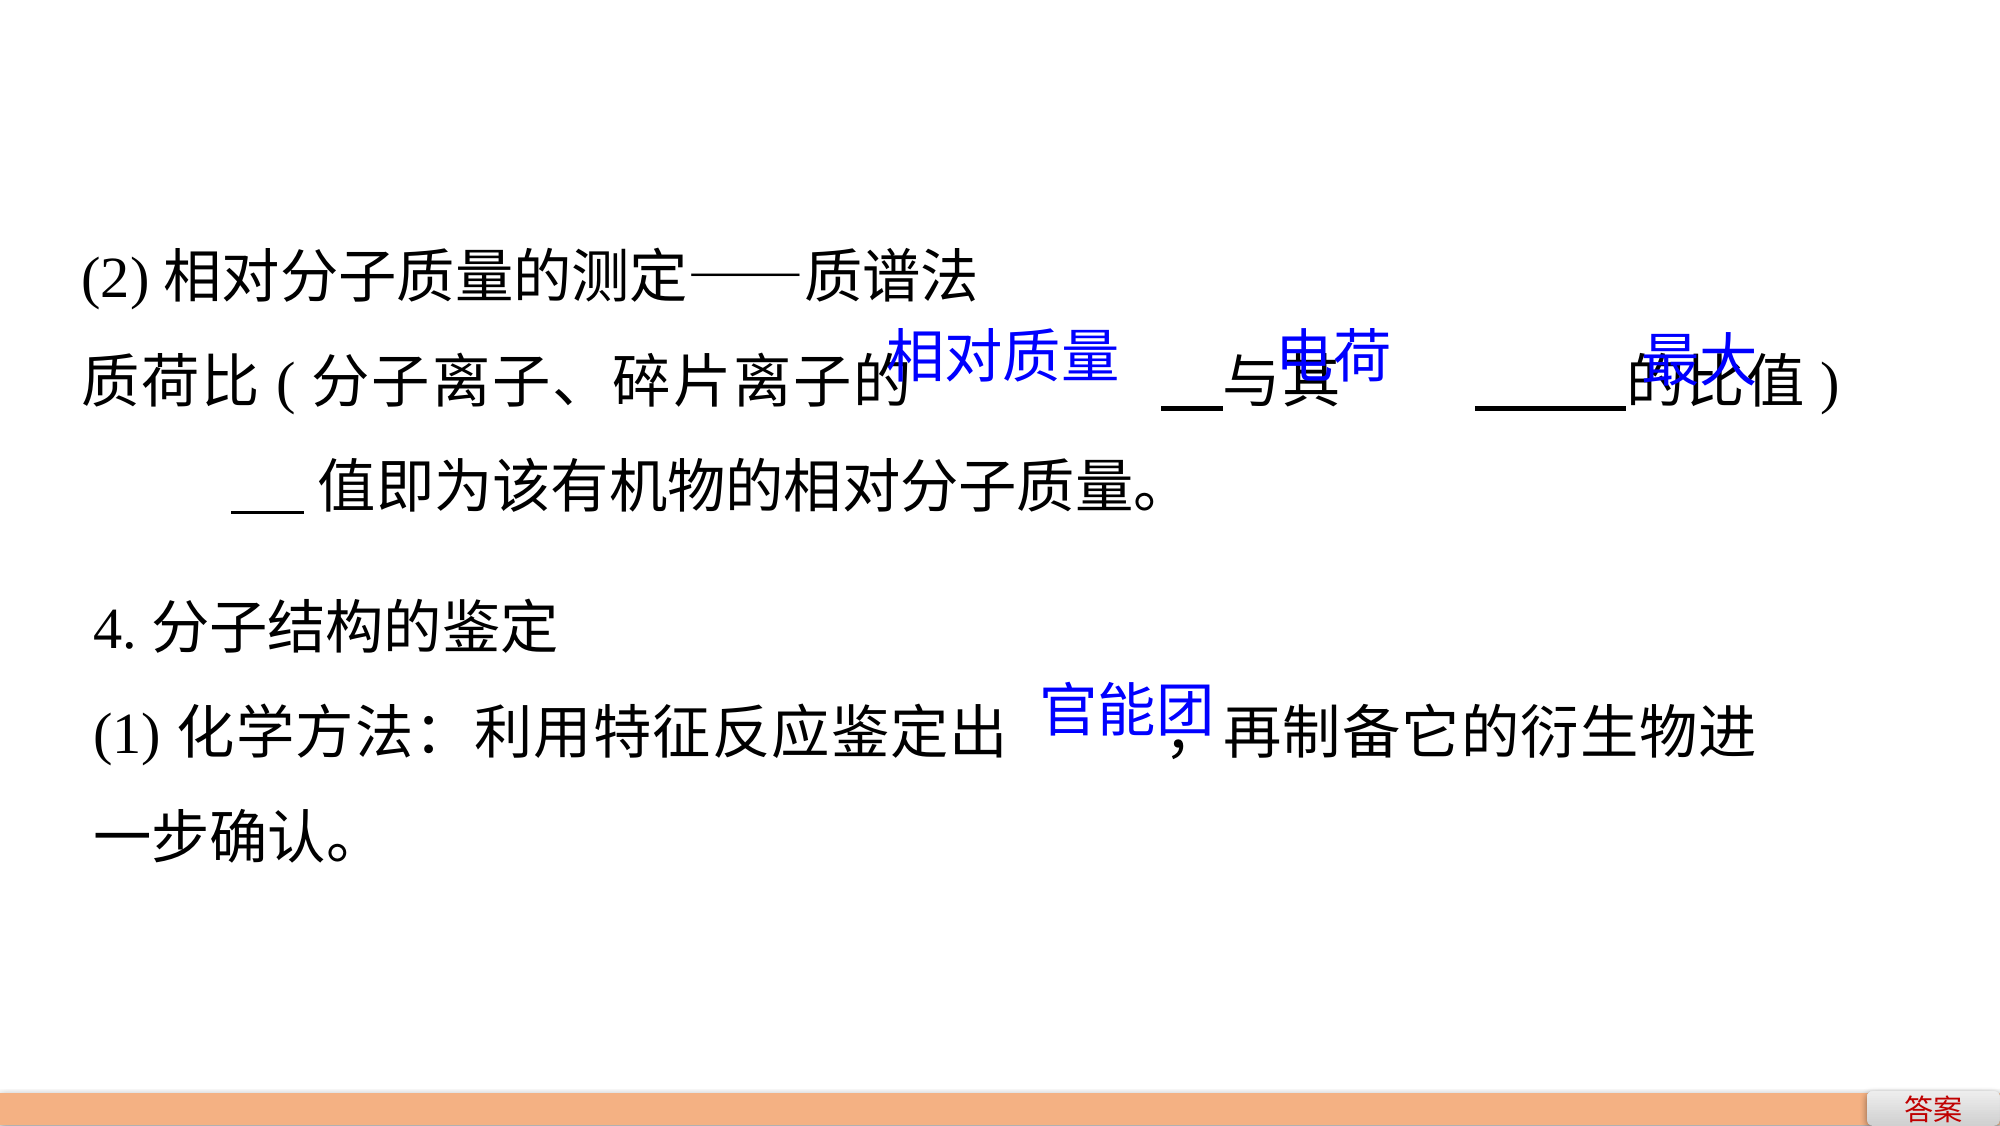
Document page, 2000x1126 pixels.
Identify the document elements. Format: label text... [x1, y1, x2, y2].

text_box 电荷 [1260, 312, 1407, 397]
text_box [0, 1092, 1864, 1126]
text_box 官能团 [1024, 665, 1230, 751]
text_box 答案 [1866, 1090, 2000, 1126]
text_box (2)相对分子质量的测定——质谱法 质荷比(分子离子、碎片离子的 与其 的比值) 值即为该有机物的相对分子质量。 [66, 196, 1855, 527]
text_box 相对质量 [871, 312, 1135, 397]
text_box 4.分子结构的鉴定 (1)化学方法：利用特征反应鉴定出 ，再制备它的衍生物进一步确认。 [78, 548, 1772, 878]
text_box 最大 [1626, 315, 1774, 400]
